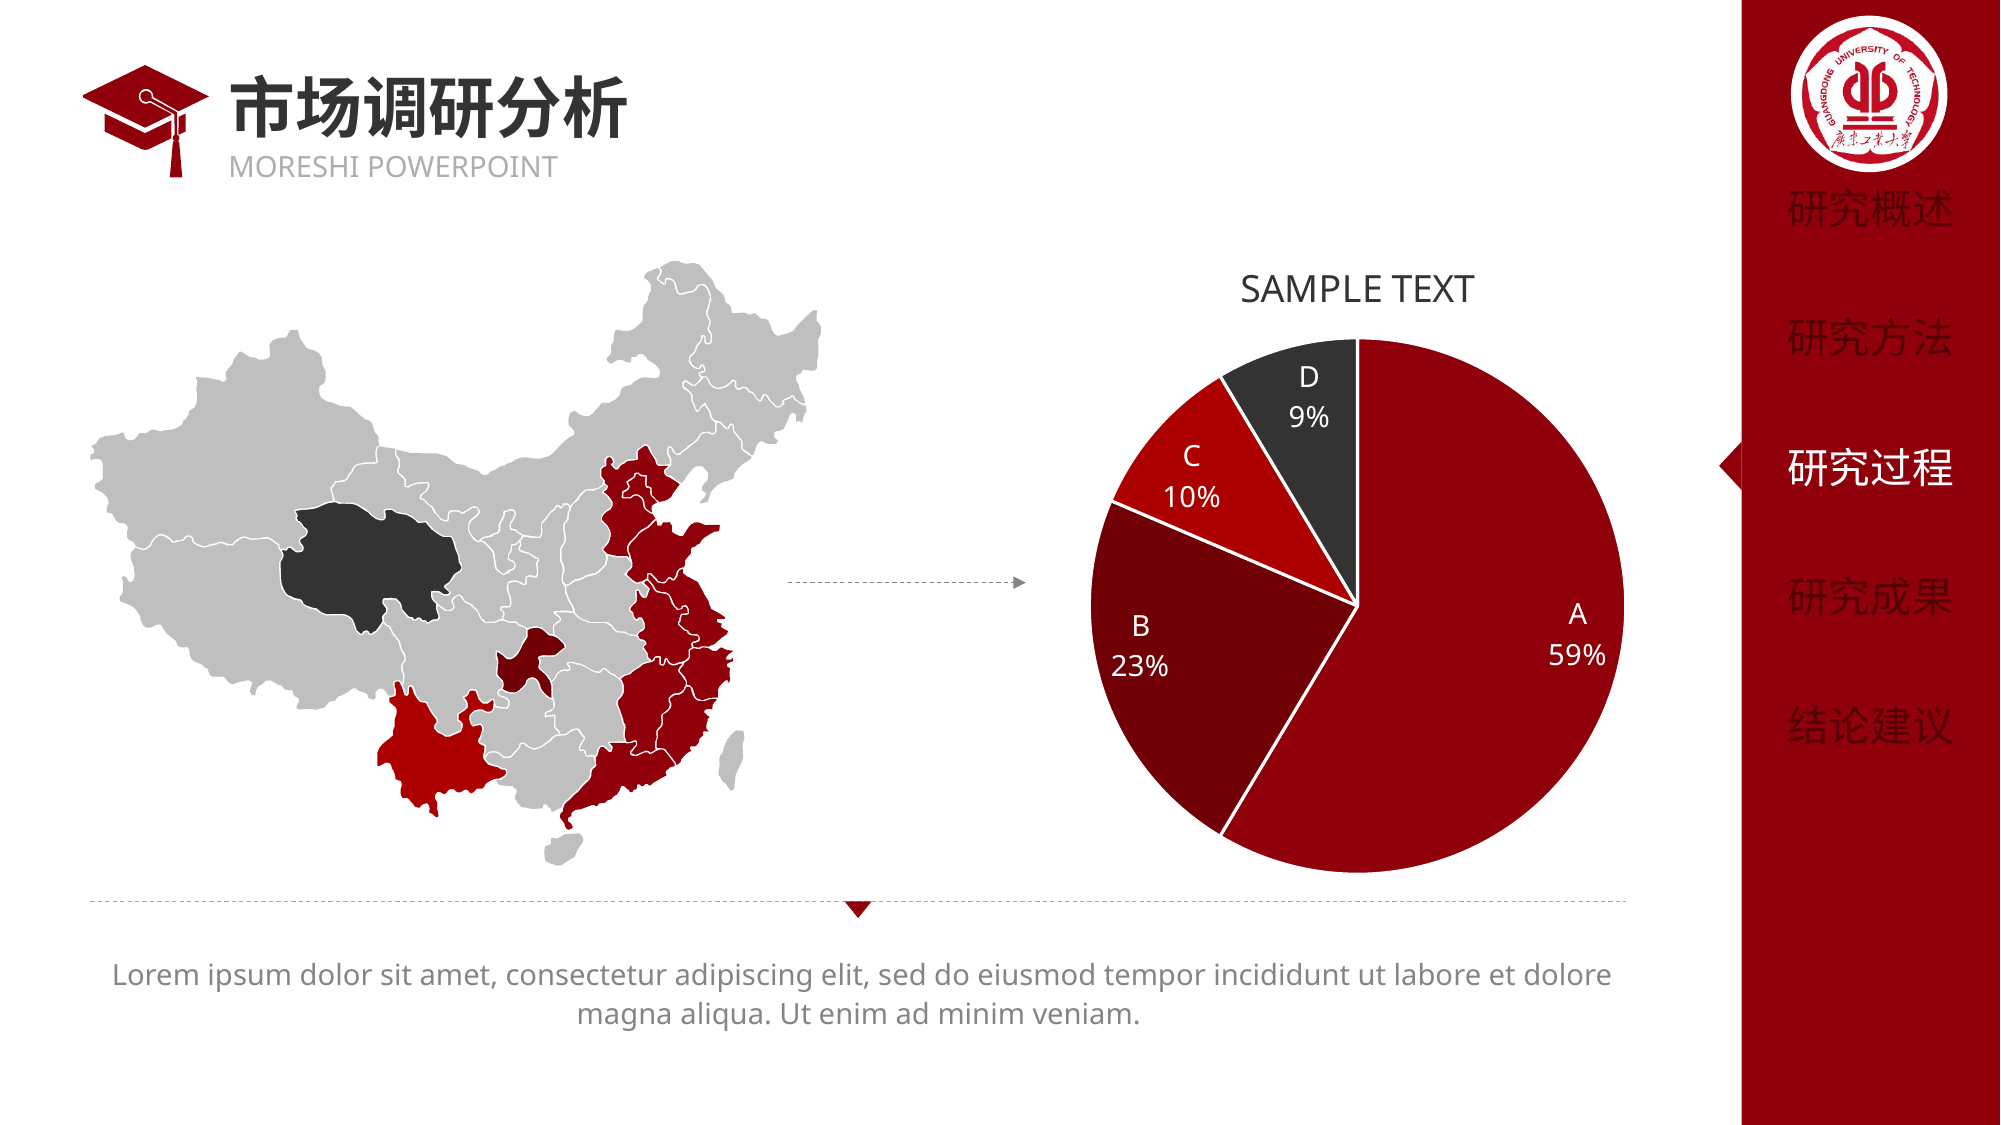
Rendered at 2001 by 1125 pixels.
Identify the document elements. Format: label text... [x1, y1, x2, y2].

title 市场调研分析 [213, 55, 1077, 168]
chart [812, 229, 1903, 888]
text_box [843, 902, 873, 920]
picture [1794, 22, 1945, 168]
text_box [90, 260, 812, 866]
text_box Lorem ipsum dolor sit amet, consectetur adipiscing elit, sed do eiusmod tempor incididunt ut labore et dolore magna aliqua. Ut enim ad minim veniam. [84, 945, 1641, 1038]
